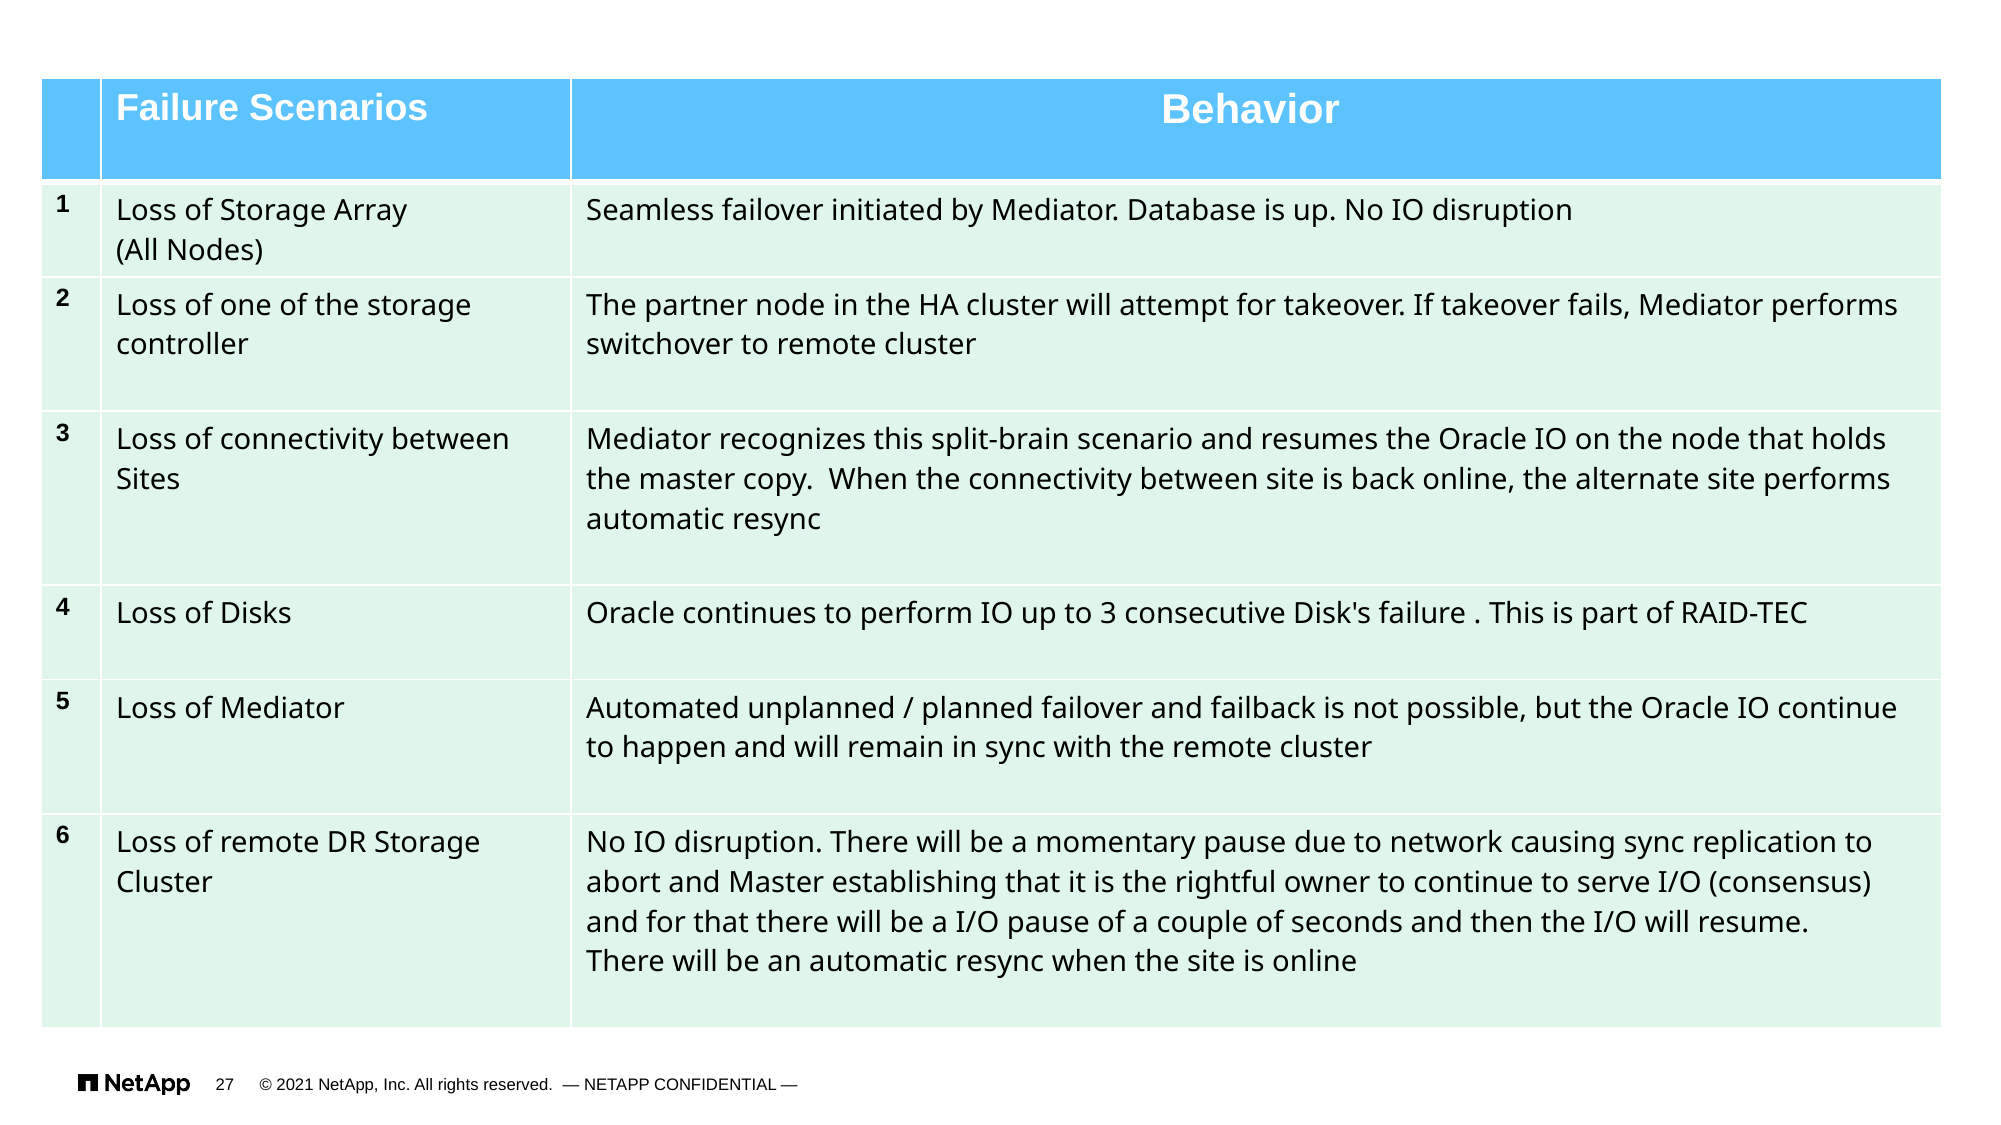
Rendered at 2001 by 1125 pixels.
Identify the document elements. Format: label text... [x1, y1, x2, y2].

table_cell Loss of connectivity between Sites [102, 412, 570, 584]
table_cell 3 [42, 412, 100, 584]
table_header Behavior [572, 79, 1941, 179]
table_cell Oracle continues to perform IO up to 3 consecutive Disk's failure . This is part of RAID-TEC [572, 586, 1941, 679]
table_cell No IO disruption. There will be a momentary pause due to network causing sync replication to abort and Master establishing that it is the rightful owner to continue to serve I/O (consensus) and for that there will be a I/O pause of a couple of seconds and then the I/O will resume. There will be an automatic resync when the site is online [572, 815, 1941, 1027]
table_cell Loss of remote DR Storage Cluster [102, 815, 570, 1027]
table_cell Loss of one of the storage controller [102, 278, 570, 410]
table_cell Automated unplanned / planned failover and failback is not possible, but the Oracle IO continue to happen and will remain in sync with the remote cluster [572, 680, 1941, 813]
table_cell Loss of Disks [102, 586, 570, 679]
table_cell 5 [42, 680, 100, 813]
table_cell Mediator recognizes this split-brain scenario and resumes the Oracle IO on the node that holds the master copy. When the connectivity between site is back online, the alternate site performs automatic resync [572, 412, 1941, 584]
footer © 2021 NetApp, Inc. All rights reserved. — NETAPP CONFIDENTIAL — [259, 1073, 986, 1094]
table_cell Loss of Storage Array (All Nodes) [102, 185, 570, 276]
slide_number 27 [191, 1073, 258, 1094]
table_cell 2 [42, 278, 100, 410]
table_cell Loss of Mediator [102, 680, 570, 813]
picture [78, 1074, 190, 1095]
table_cell 1 [42, 185, 100, 276]
table_header [42, 79, 100, 179]
table_cell The partner node in the HA cluster will attempt for takeover. If takeover fails, Mediator performs switchover to remote cluster [572, 278, 1941, 410]
table_header Failure Scenarios [102, 79, 570, 179]
table_cell 6 [42, 815, 100, 1027]
table_cell 4 [42, 586, 100, 679]
table_cell Seamless failover initiated by Mediator. Database is up. No IO disruption [572, 185, 1941, 276]
